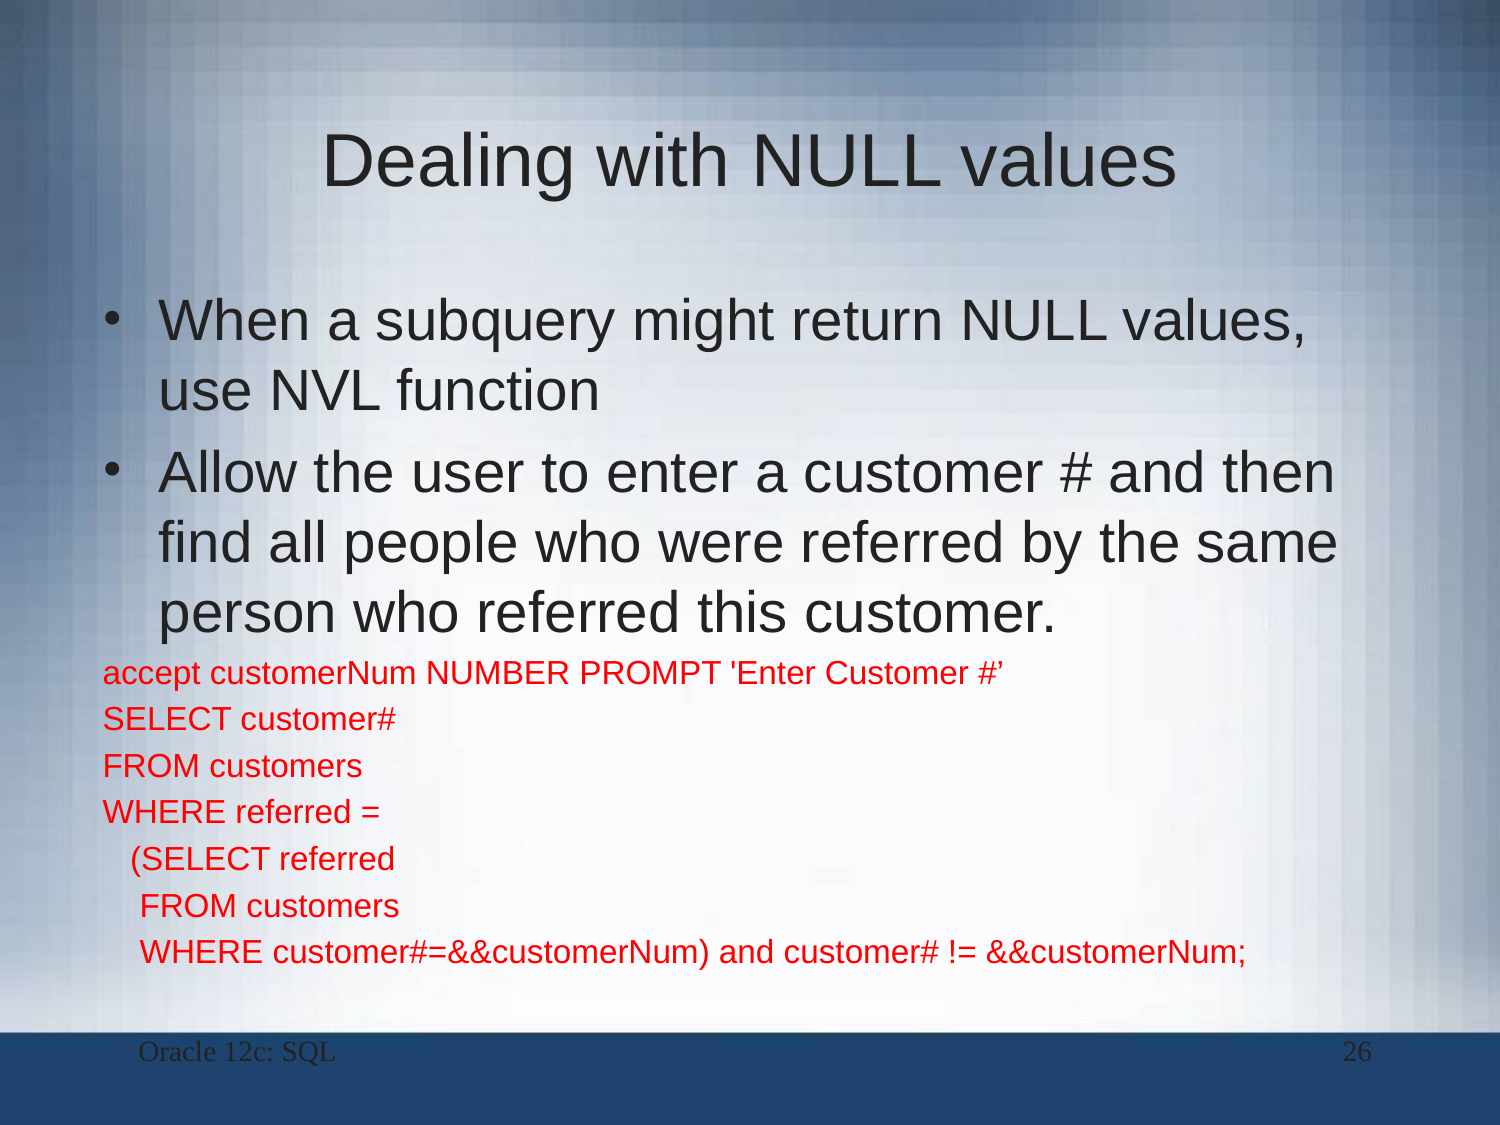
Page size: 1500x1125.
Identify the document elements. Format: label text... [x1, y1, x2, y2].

picture [0, 0, 1500, 1125]
list When a subquery might return NULL values, use NVL function Allow the user to enter a customer # and then find all people who were referred by the same person who referred this customer. accept customerNum NUMBER PROMPT 'Enter Customer #’ SELECT customer# FROM customers WHERE referred = (SELECT referred FROM customers WHERE customer#=&&customerNum) and customer# != &&customerNum; [87, 275, 1413, 1025]
title Dealing with NULL values [87, 62, 1413, 250]
slide_number 26 [1074, 1025, 1388, 1100]
text_box Oracle 12c: SQL [0, 1024, 475, 1100]
